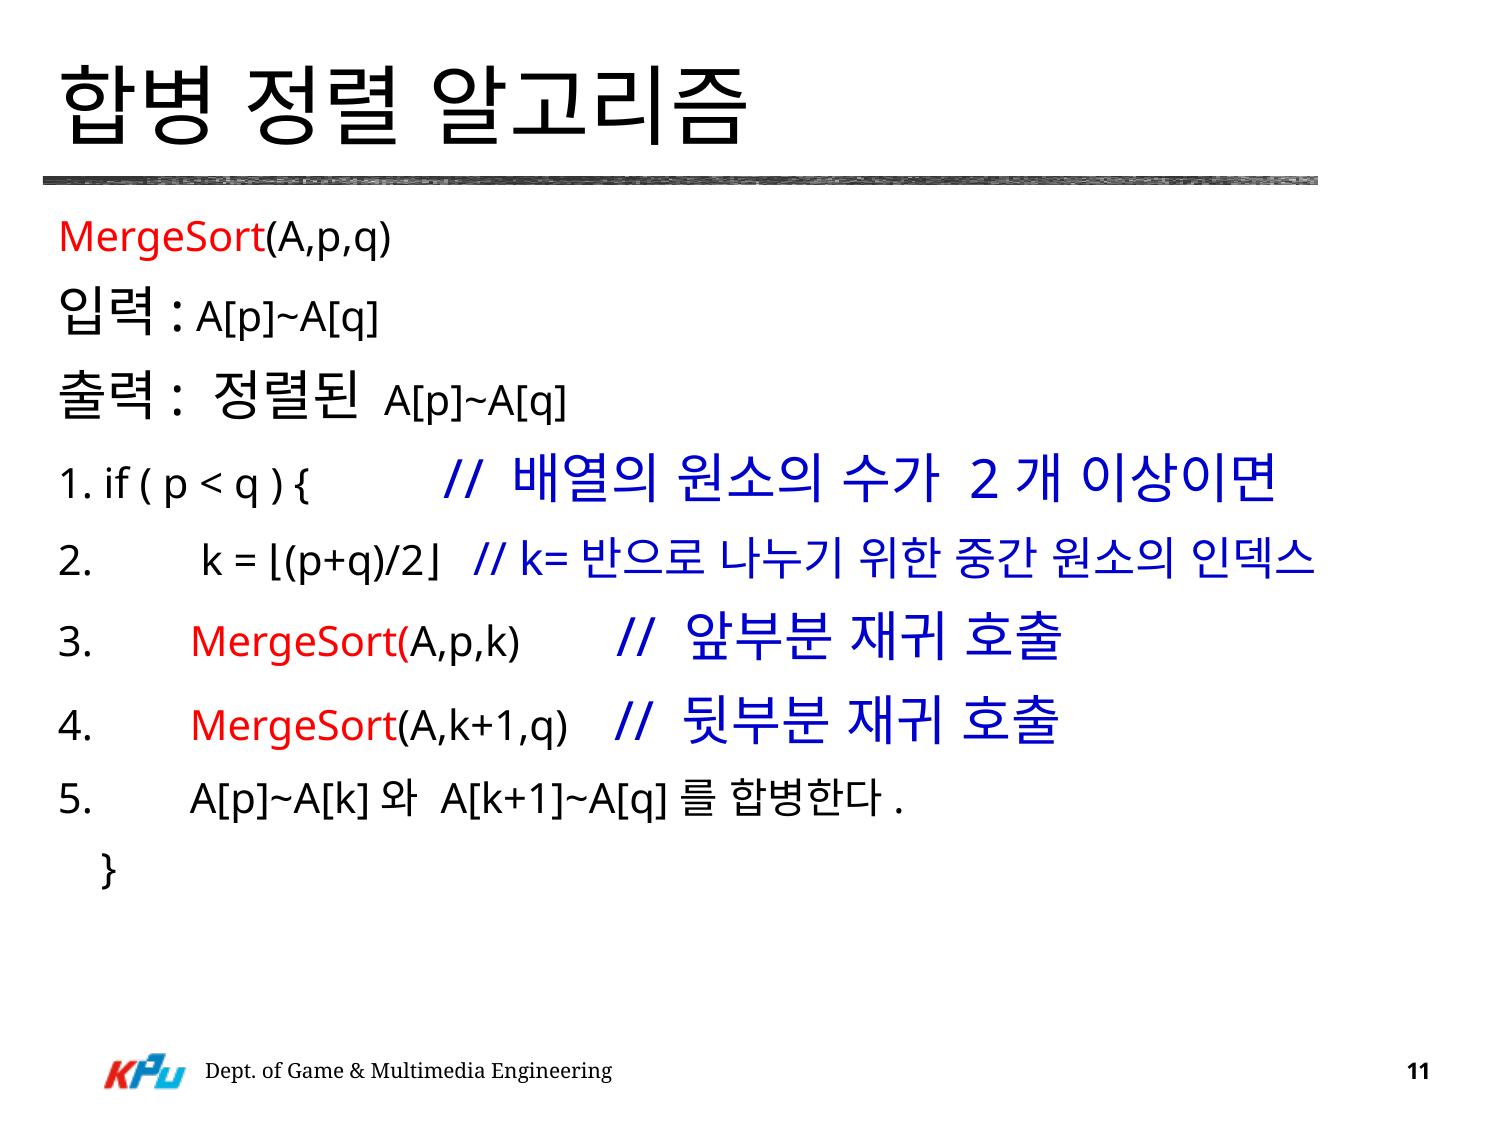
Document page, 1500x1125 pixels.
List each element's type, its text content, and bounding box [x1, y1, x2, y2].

list MergeSort(A,p,q) 입력: A[p]~A[q] 출력: 정렬된 A[p]~A[q] 1. if ( p < q ) { // 배열의 원소의 수가 2개 이상이면 2. k = ⌊(p+q)/2⌋ // k=반으로 나누기 위한 중간 원소의 인덱스 3. MergeSort(A,p,k) // 앞부분 재귀 호출 4. MergeSort(A,k+1,q) // 뒷부분 재귀 호출 5. A[p]~A[k]와 A[k+1]~A[q]를 합병한다. } [42, 207, 1458, 1013]
slide_number 11 [1379, 1042, 1459, 1103]
footer Dept. of Game & Multimedia Engineering [190, 1042, 879, 1103]
title 합병 정렬 알고리즘 [42, 39, 1458, 182]
picture [92, 1030, 191, 1120]
